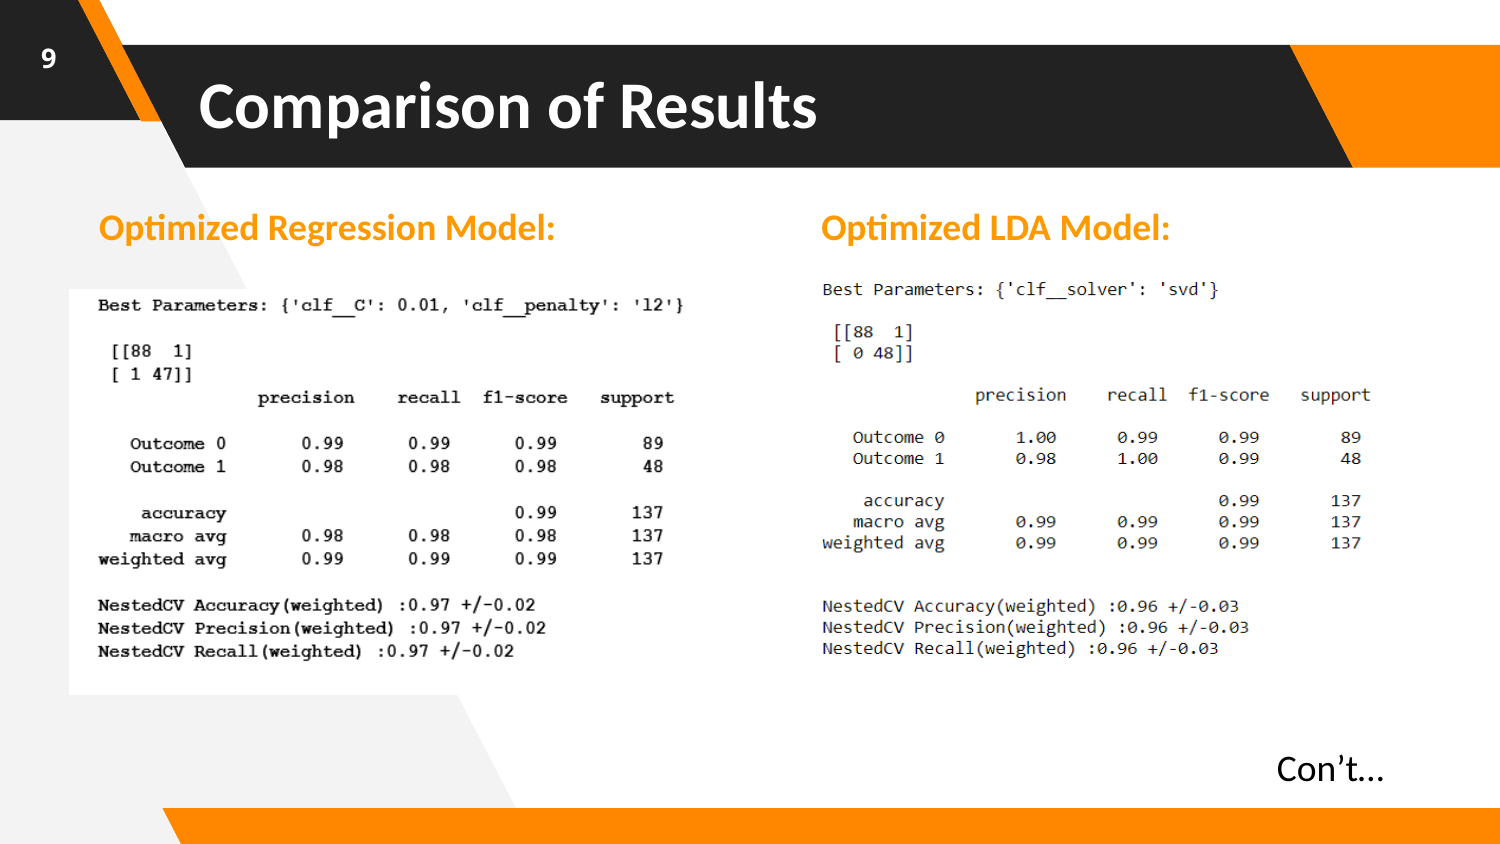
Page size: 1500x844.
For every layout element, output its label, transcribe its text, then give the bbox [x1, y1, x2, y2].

picture [69, 288, 710, 696]
picture [801, 271, 1481, 662]
text_box Optimized Regression Model: [84, 195, 584, 287]
text_box Con’t… [1262, 736, 1405, 797]
text_box Comparison of Results [185, 54, 1420, 184]
text_box Optimized LDA Model: : [806, 195, 1323, 269]
slide_number 9 [0, 0, 98, 121]
